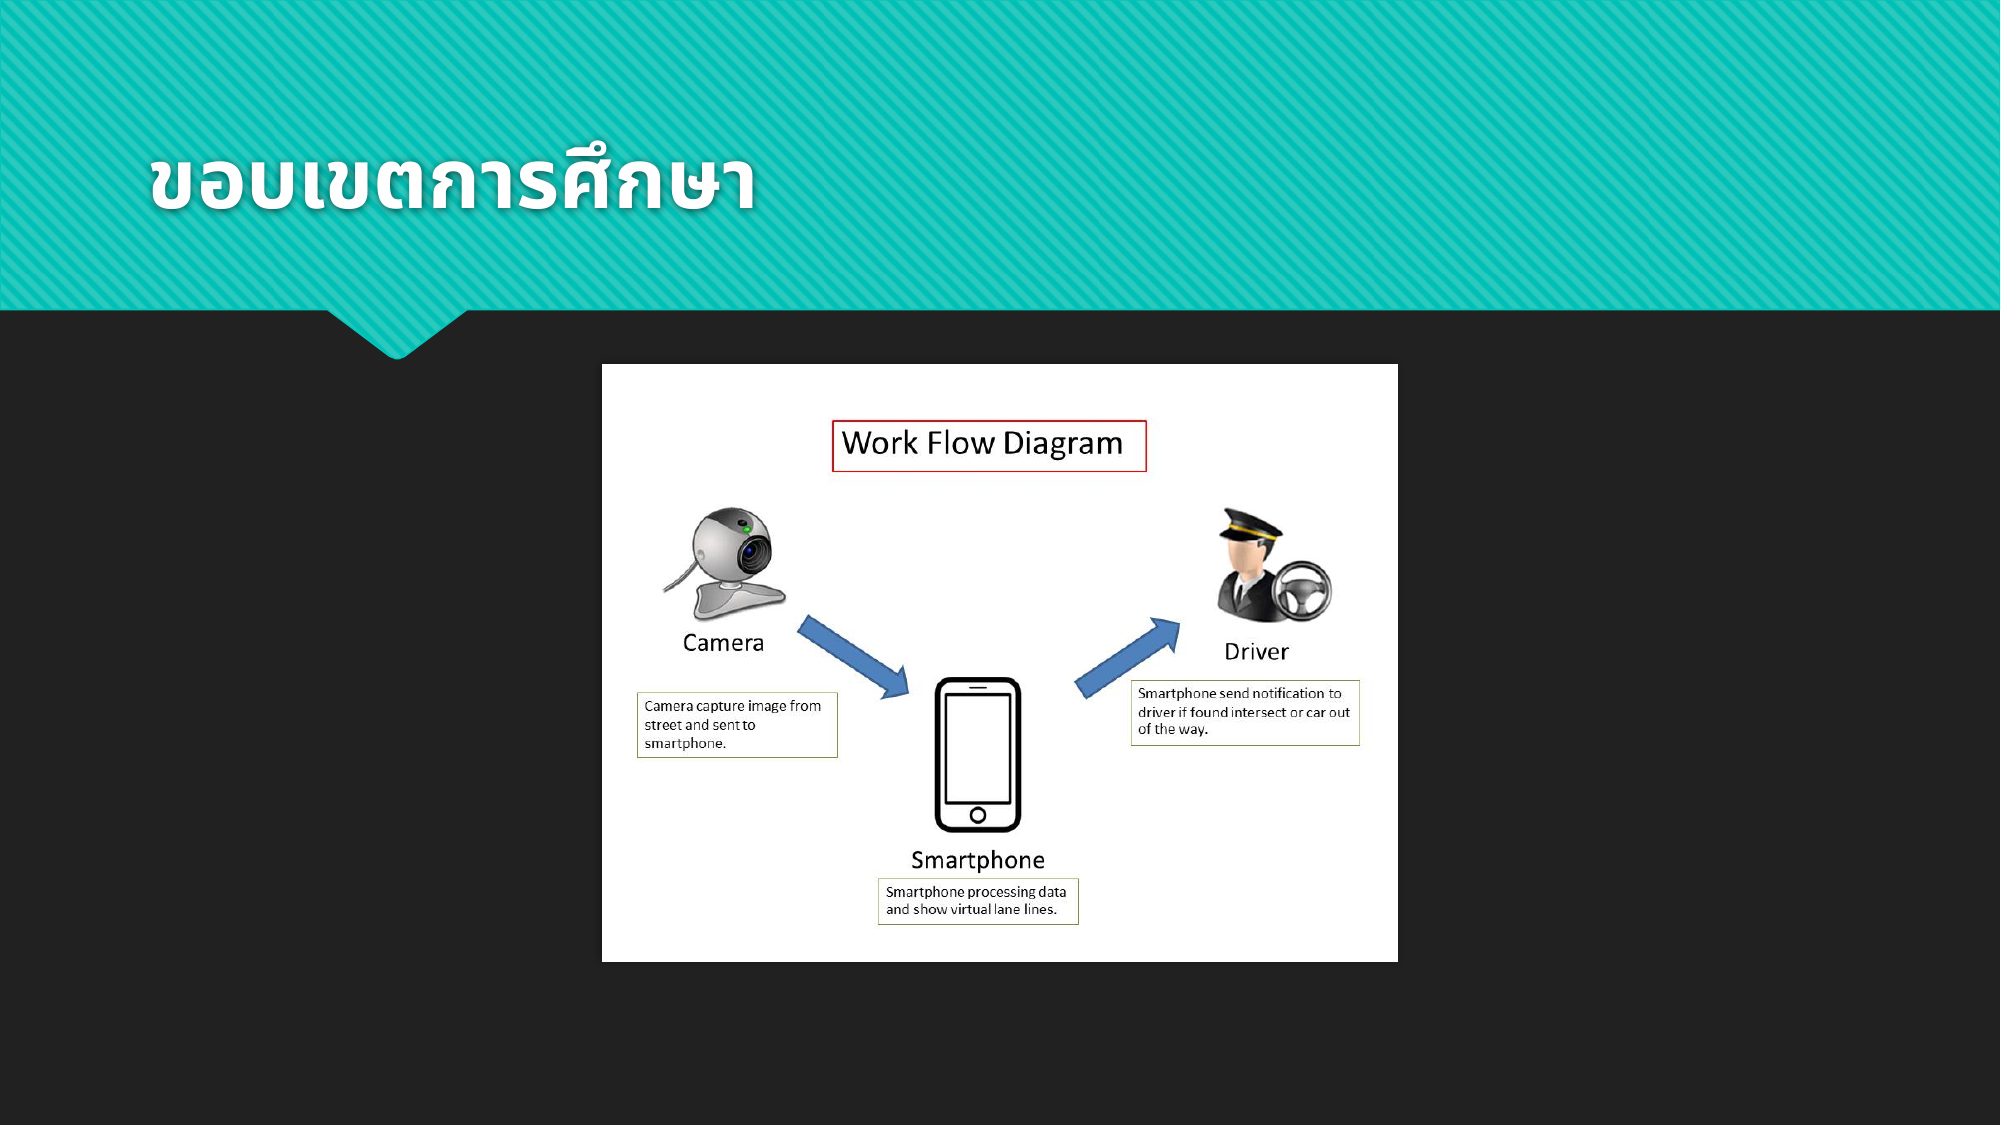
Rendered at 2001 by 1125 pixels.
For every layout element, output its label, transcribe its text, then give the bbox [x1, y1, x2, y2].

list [601, 364, 1398, 962]
title ขอบเขตการศึกษา [132, 73, 1868, 233]
